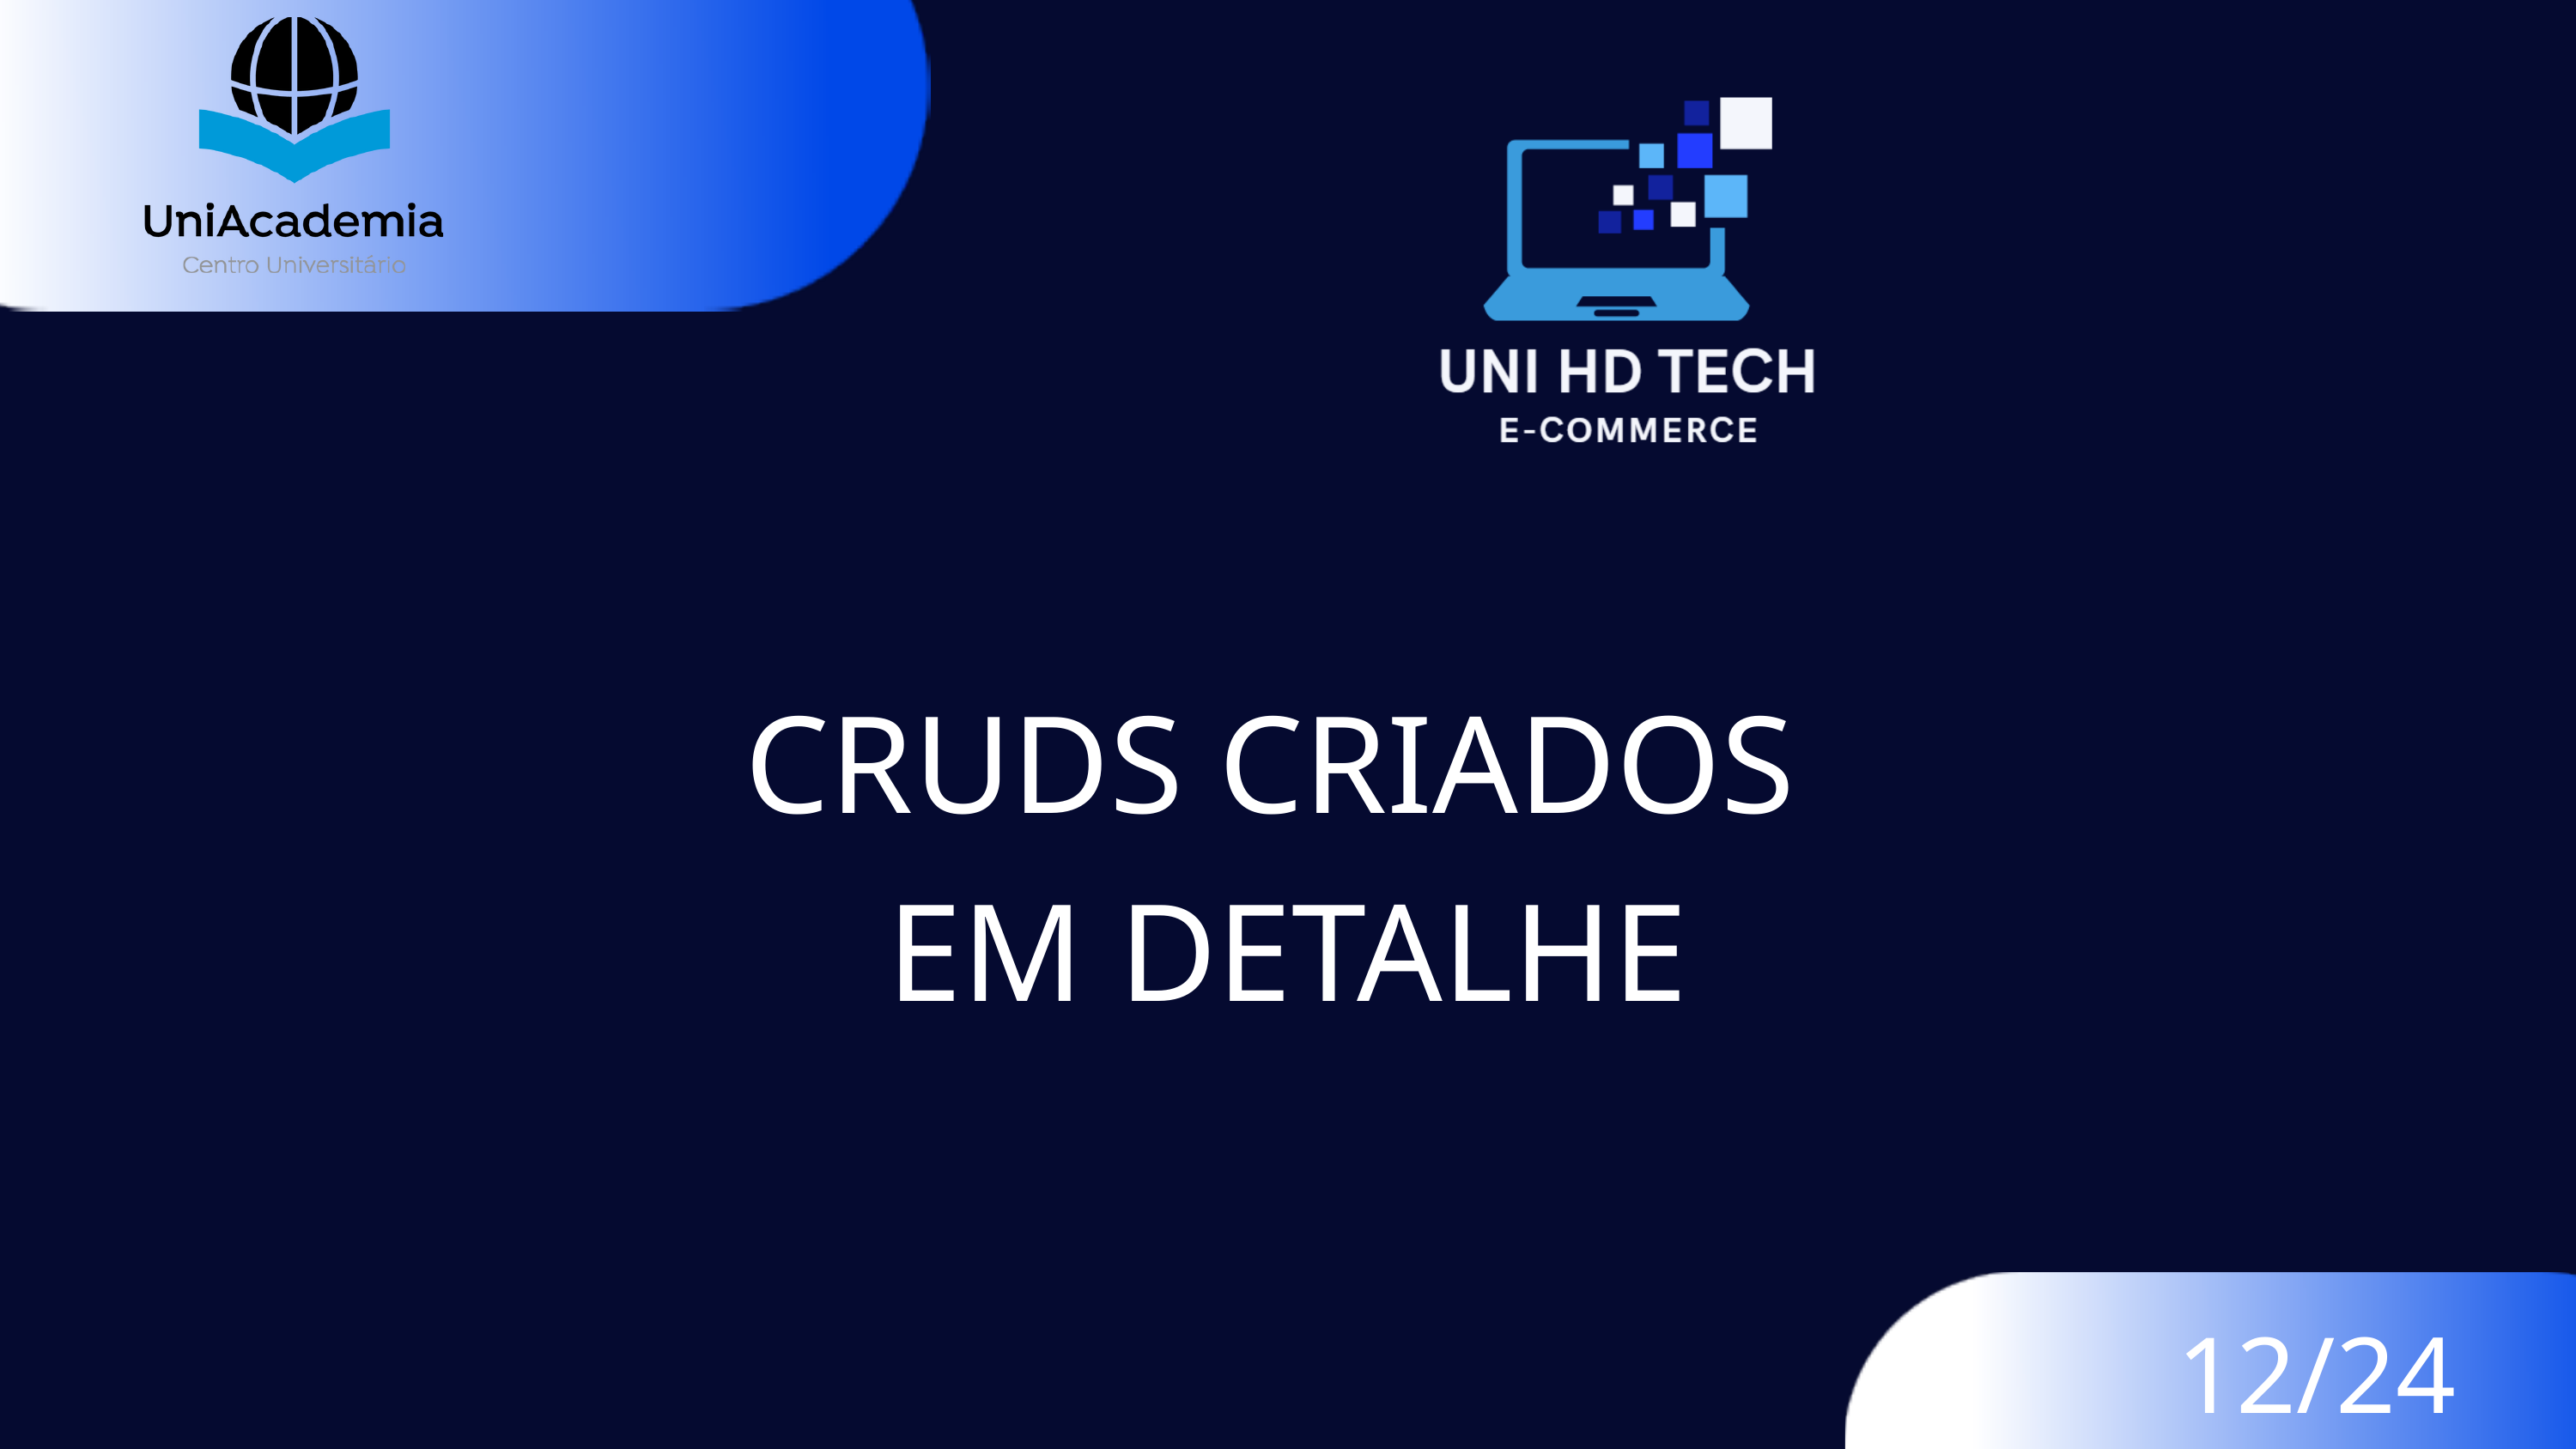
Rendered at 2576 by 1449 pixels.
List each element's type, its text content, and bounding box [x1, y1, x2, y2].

text_box [1844, 1272, 2576, 1449]
text_box [1364, 10, 1892, 503]
text_box CRUDS CRIADOS EM DETALHE [721, 652, 1855, 1028]
text_box 12/24 [2170, 1287, 2464, 1435]
text_box [0, 0, 931, 312]
text_box [144, 17, 444, 273]
